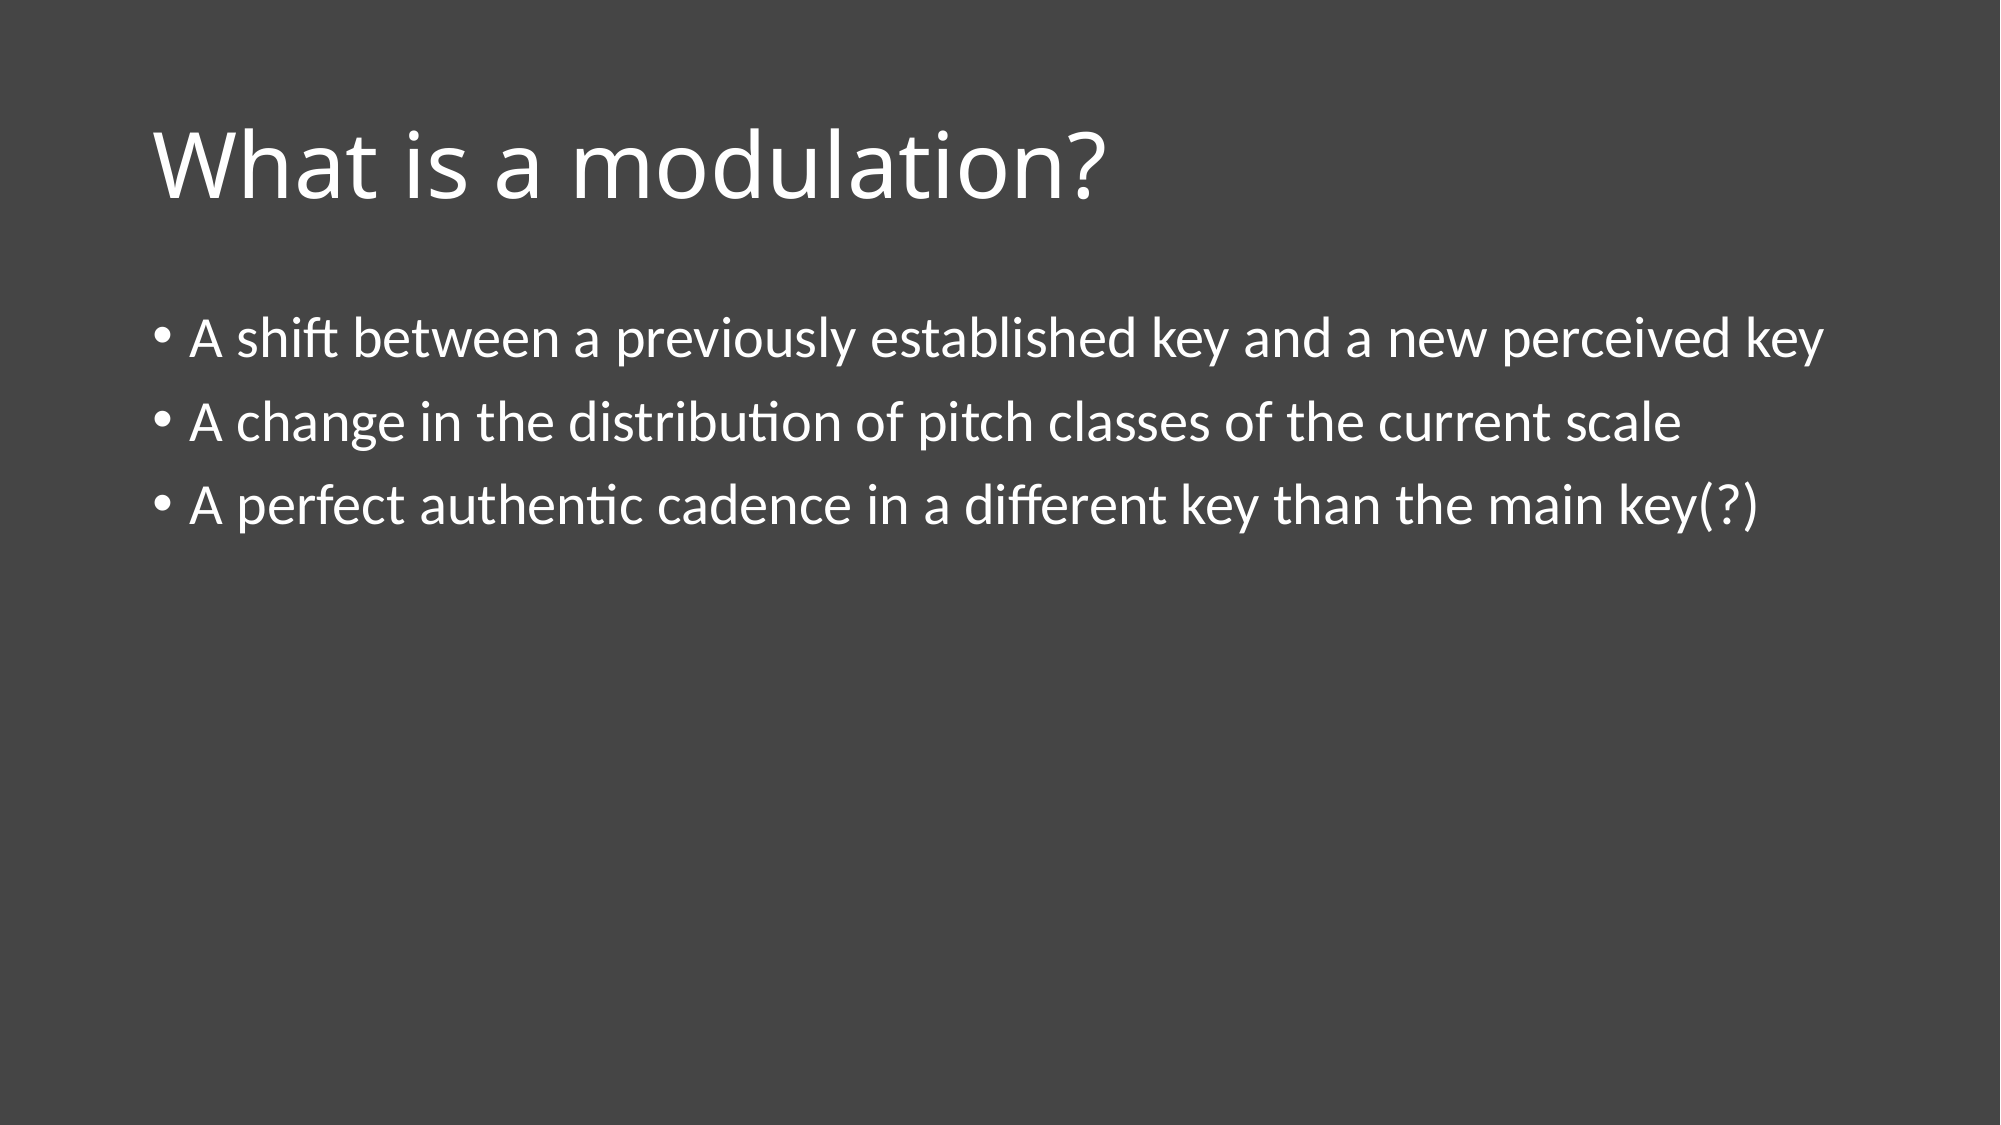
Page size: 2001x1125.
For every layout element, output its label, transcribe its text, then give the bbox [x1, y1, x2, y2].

list A shift between a previously established key and a new perceived key A change in the distribution of pitch classes of the current scale A perfect authentic cadence in a different key than the main key(?) [137, 299, 1863, 1014]
title What is a modulation? [137, 59, 1863, 278]
